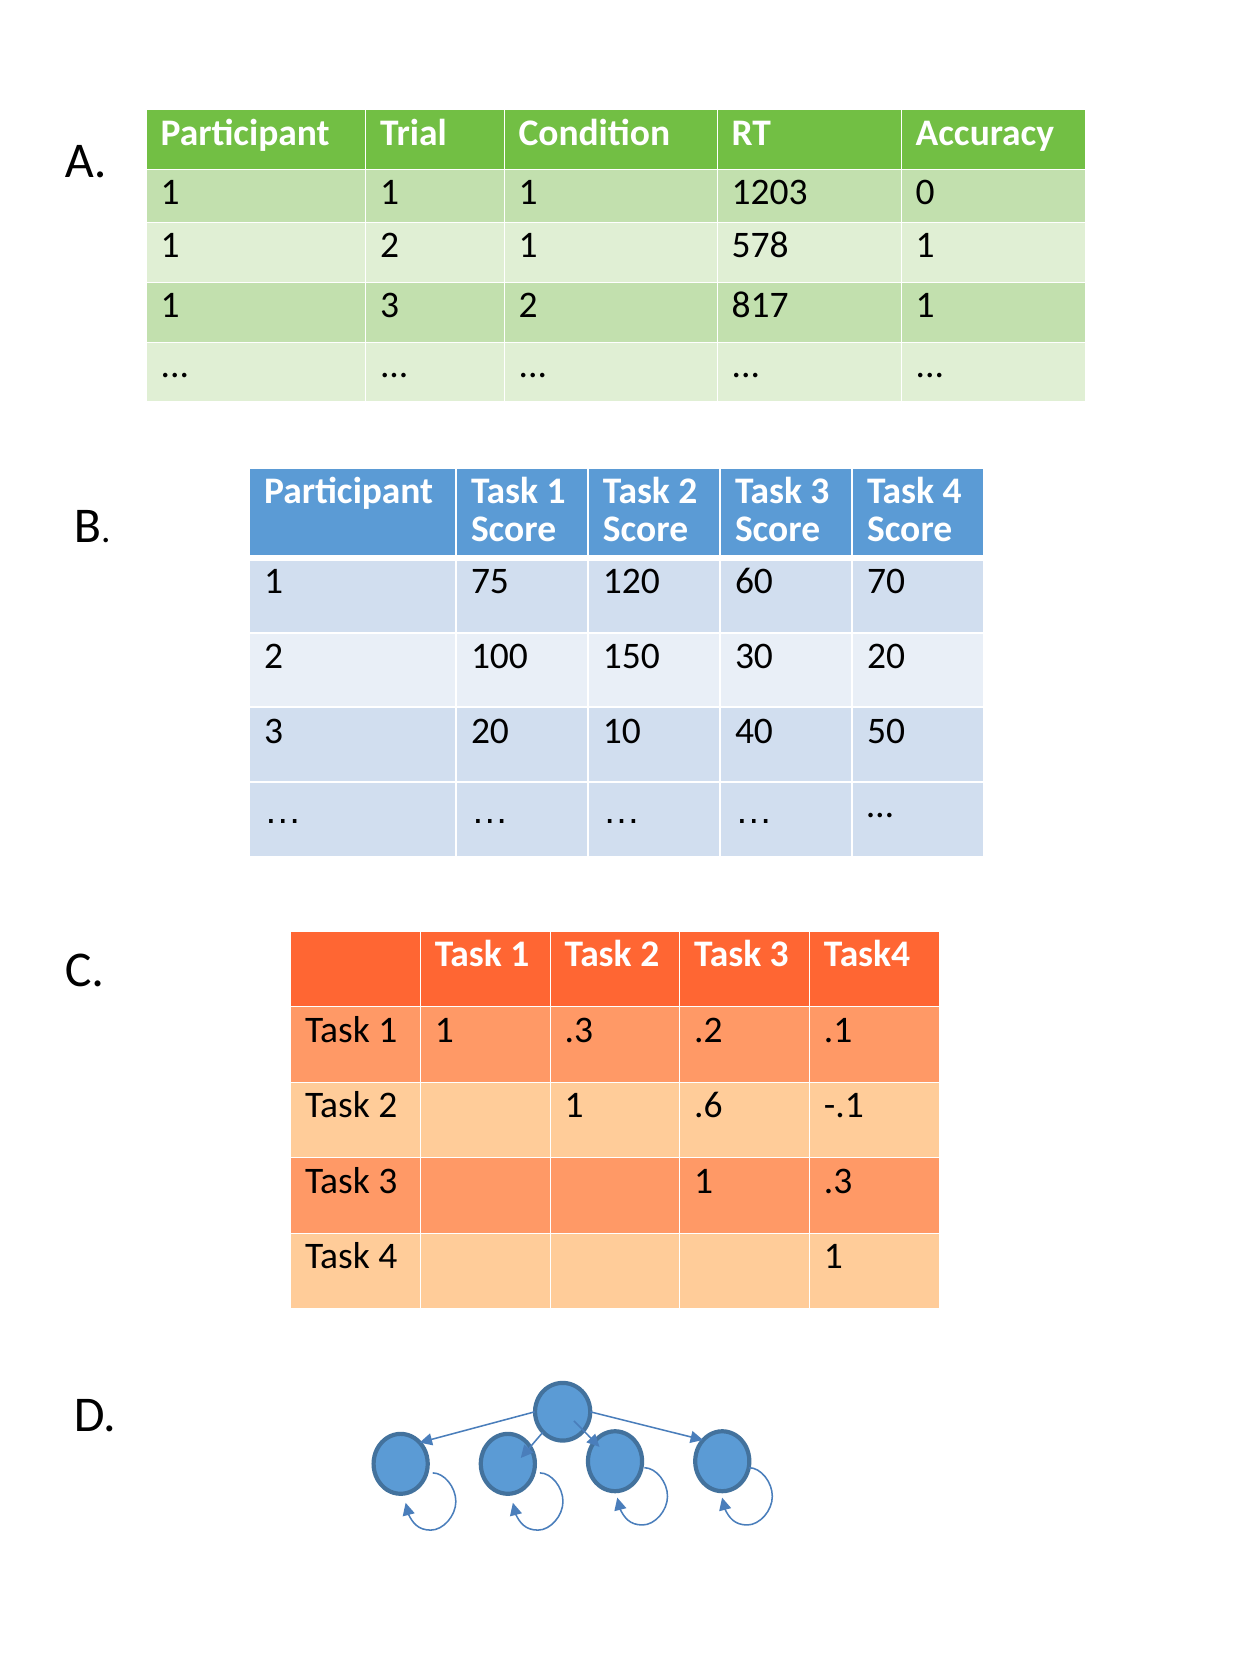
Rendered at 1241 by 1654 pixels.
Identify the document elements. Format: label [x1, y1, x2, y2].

text_box [58, 1373, 750, 1504]
text_box [49, 109, 1086, 410]
text_box [58, 467, 985, 872]
text_box [49, 929, 940, 1309]
text_box [137, 1094, 1068, 1494]
